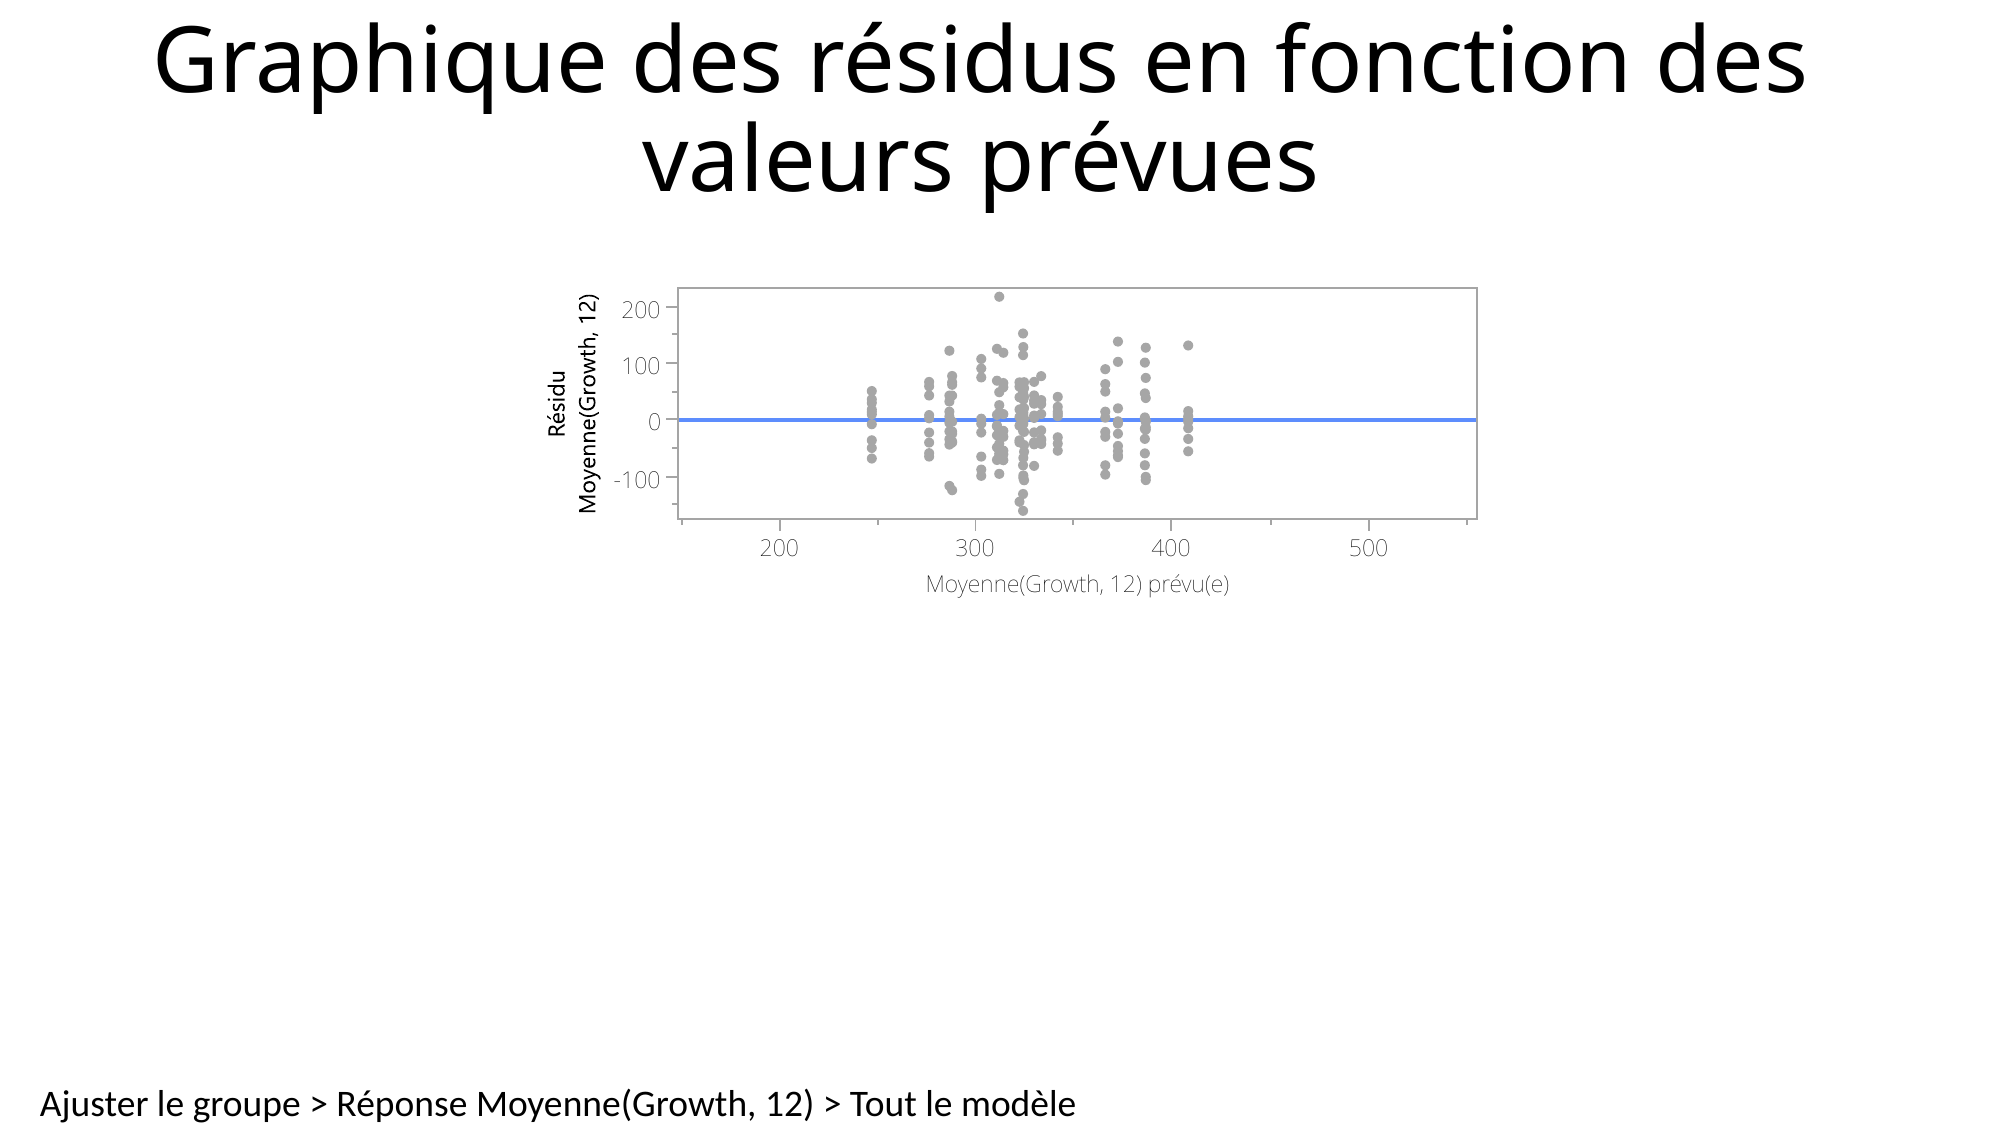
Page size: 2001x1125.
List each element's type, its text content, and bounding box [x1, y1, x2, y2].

text_box Ajuster le groupe > Réponse Moyenne(Growth, 12) > Tout le modèle [39, 1079, 1078, 1125]
picture [528, 270, 1510, 618]
title Graphique des résidus en fonction des valeurs prévues [0, 0, 1963, 225]
